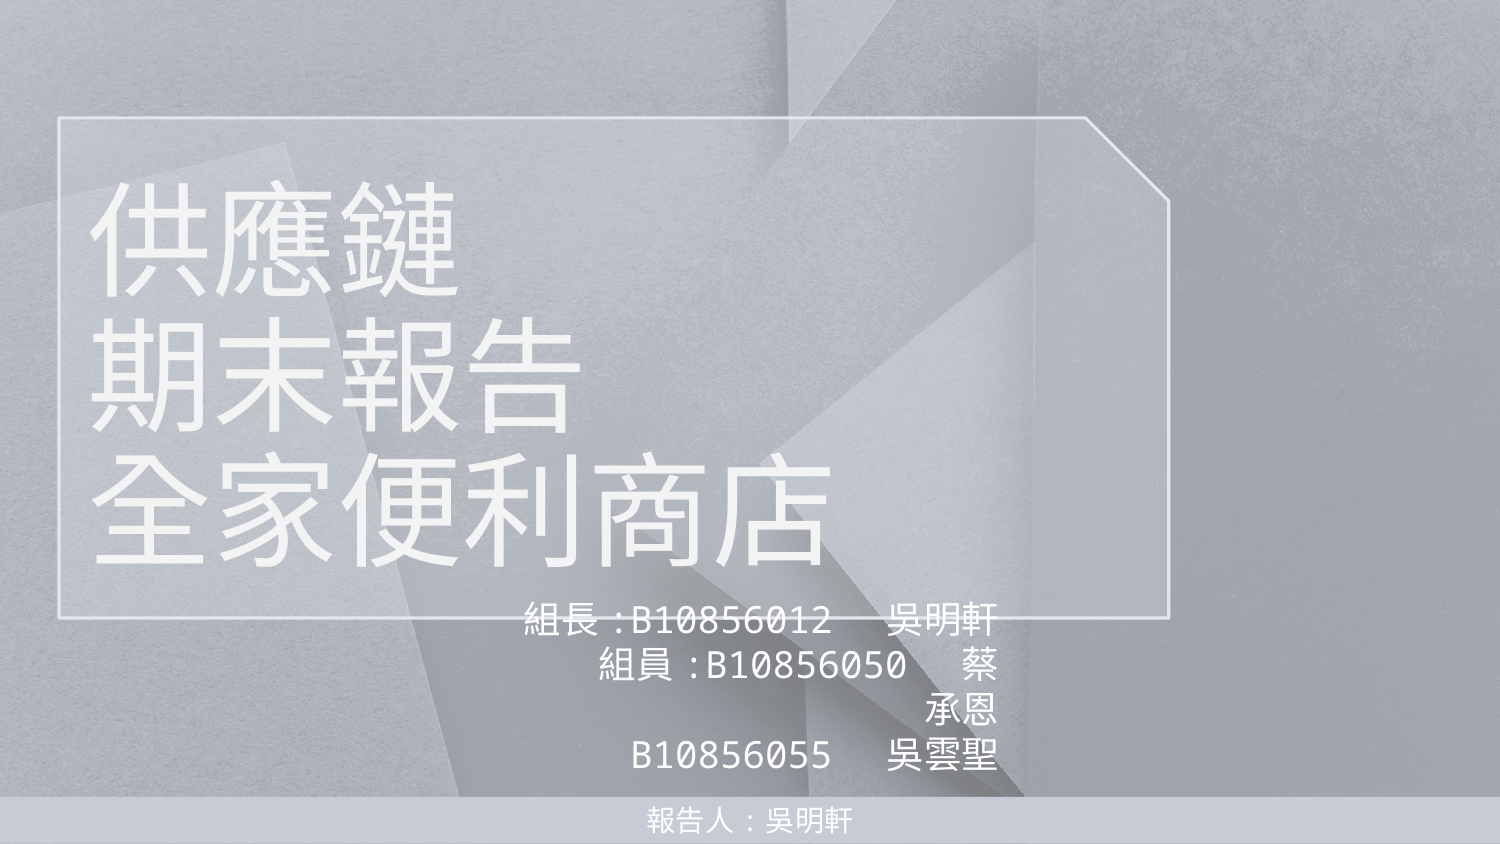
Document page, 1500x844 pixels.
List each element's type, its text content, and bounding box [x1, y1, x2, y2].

text_box 報告人:吳明軒 [416, 798, 1084, 844]
title 供應鏈 期末報告 全家便利商店 [72, 139, 1084, 626]
subtitle 組長:B10856012 吳明軒 組員:B10856050 蔡承恩 B10856055 吳雲聖 [485, 618, 1015, 791]
